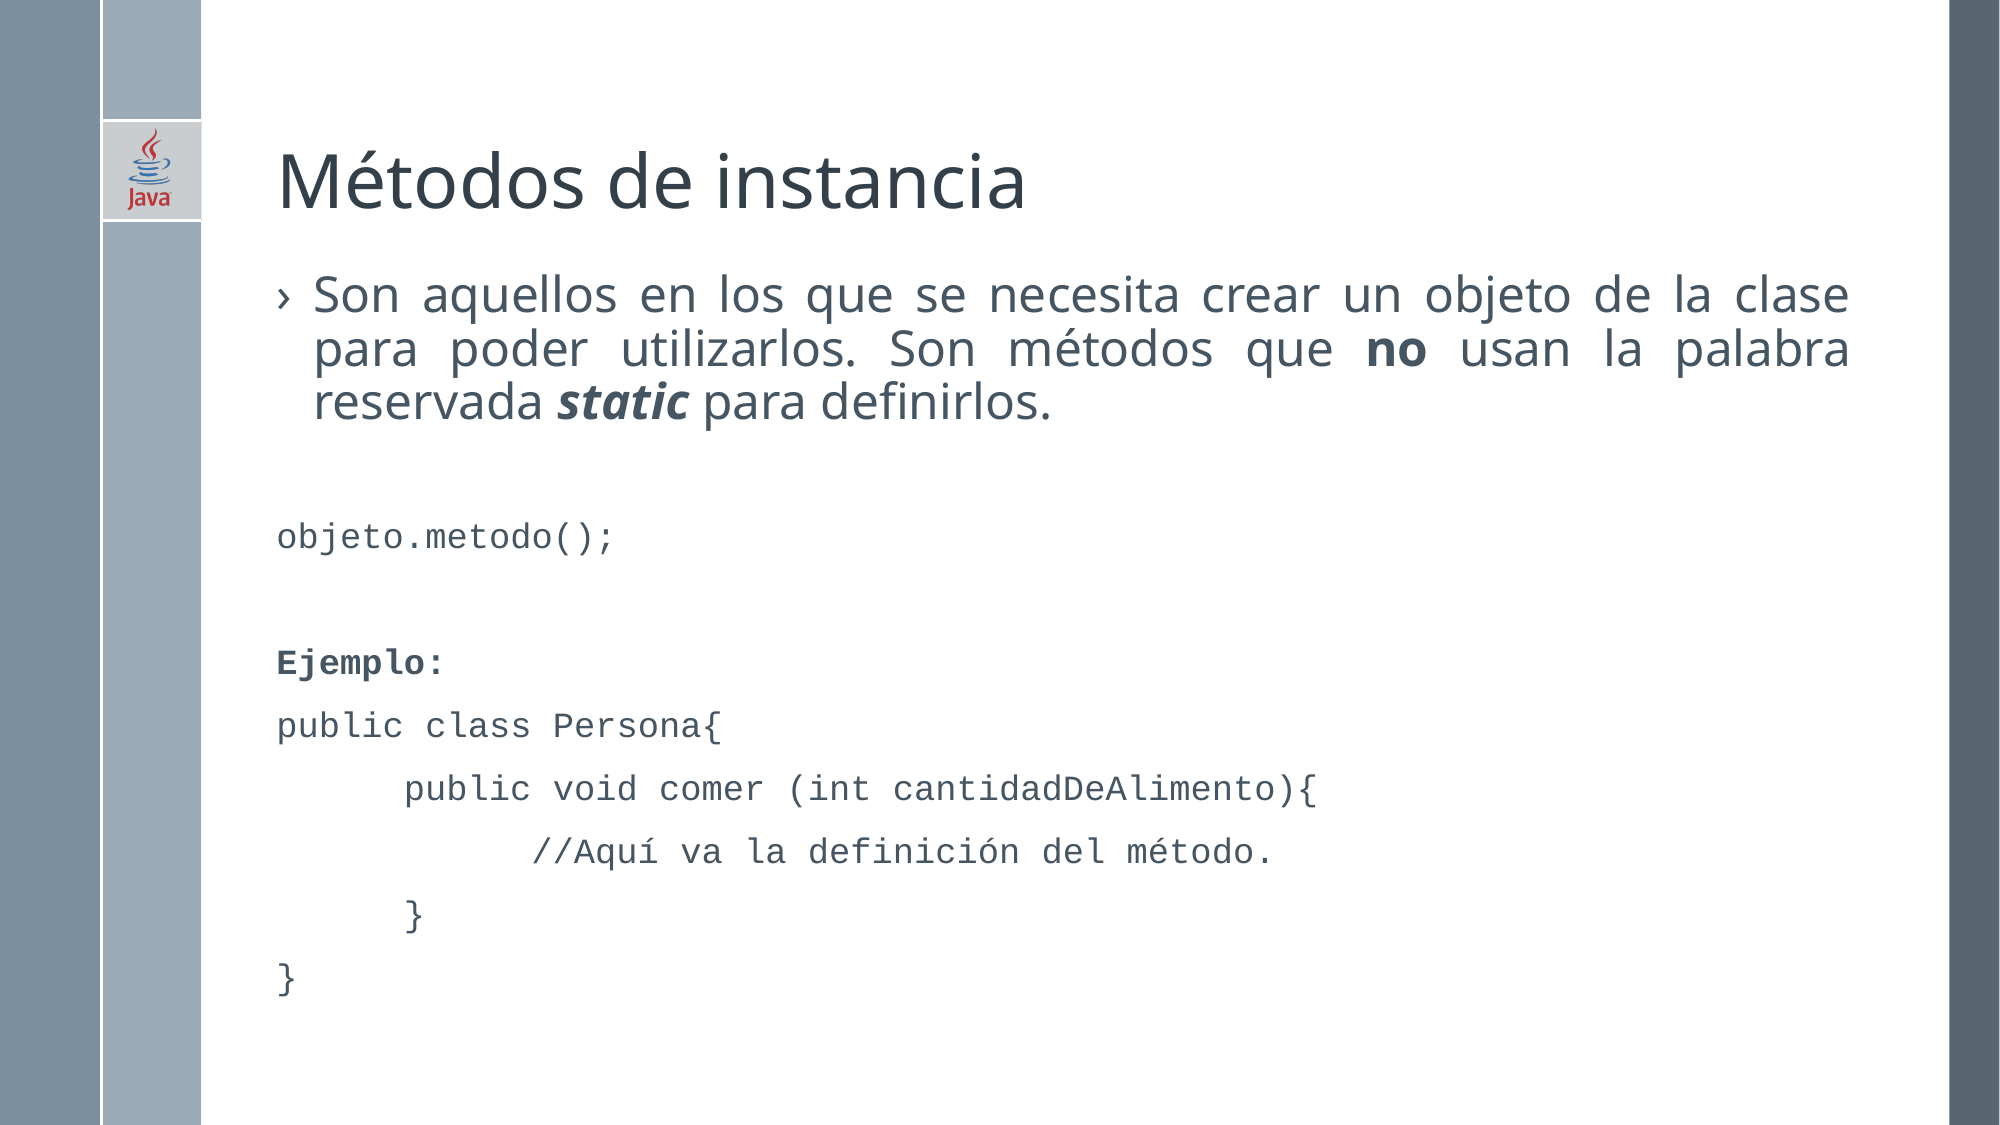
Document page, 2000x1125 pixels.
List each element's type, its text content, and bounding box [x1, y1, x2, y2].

title Métodos de instancia [261, 29, 1867, 233]
picture [109, 127, 193, 211]
list Son aquellos en los que se necesita crear un objeto de la clase para poder utilizarlos. Son métodos que no usan la palabra reservada static para definirlos. objeto.metodo(); Ejemplo: public class Persona{ public void comer (int cantidadDeAlimento){ //Aquí va la definición del método. } } [261, 262, 1867, 1013]
